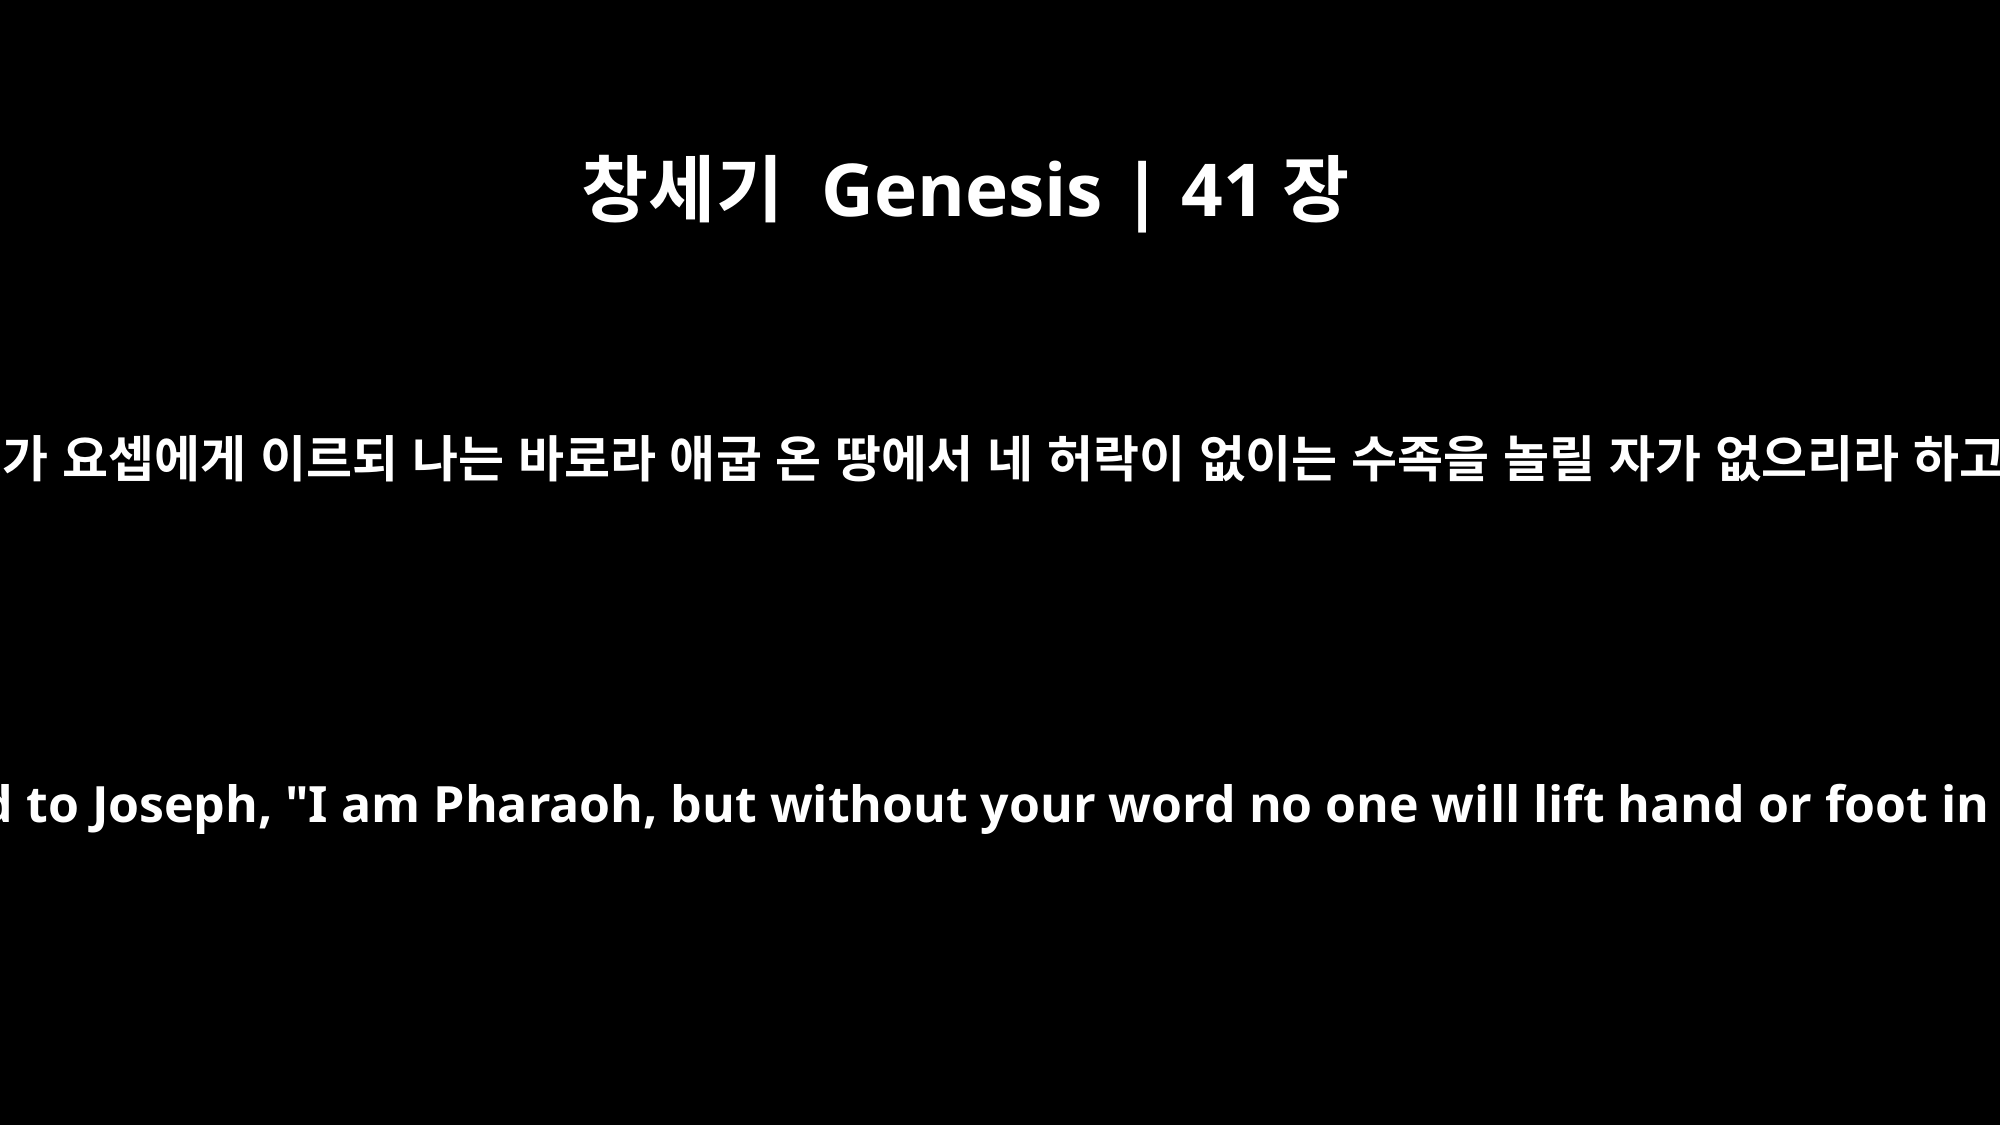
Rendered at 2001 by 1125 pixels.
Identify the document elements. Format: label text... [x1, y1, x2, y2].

text_box Then Pharaoh said to Joseph, "I am Pharaoh, but without your word no one will lift hand or foot in all Egypt." [0, 764, 2000, 840]
text_box 창세기 Genesis | 41장 [566, 136, 1365, 239]
text_box 44 바로가 요셉에게 이르되 나는 바로라 애굽 온 땅에서 네 허락이 없이는 수족을 놀릴 자가 없으리라 하고 [0, 359, 2000, 495]
